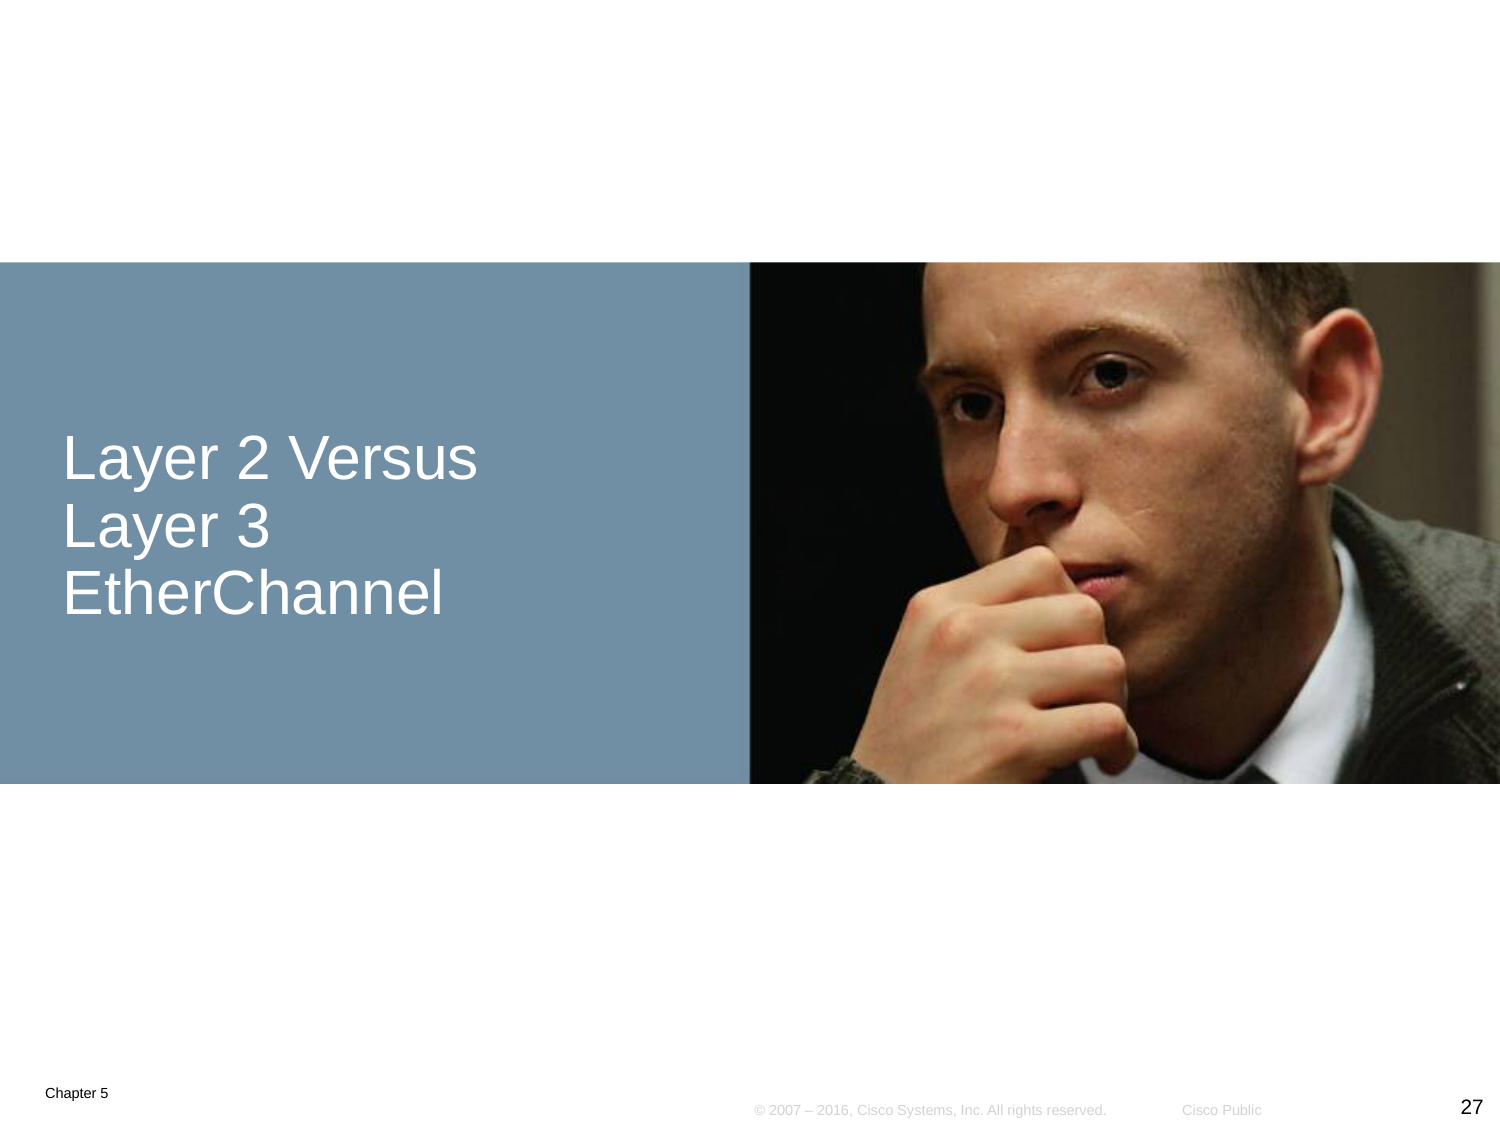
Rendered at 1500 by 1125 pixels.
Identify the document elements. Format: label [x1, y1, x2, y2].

picture [0, 262, 1500, 784]
text_box [0, 0, 1500, 261]
